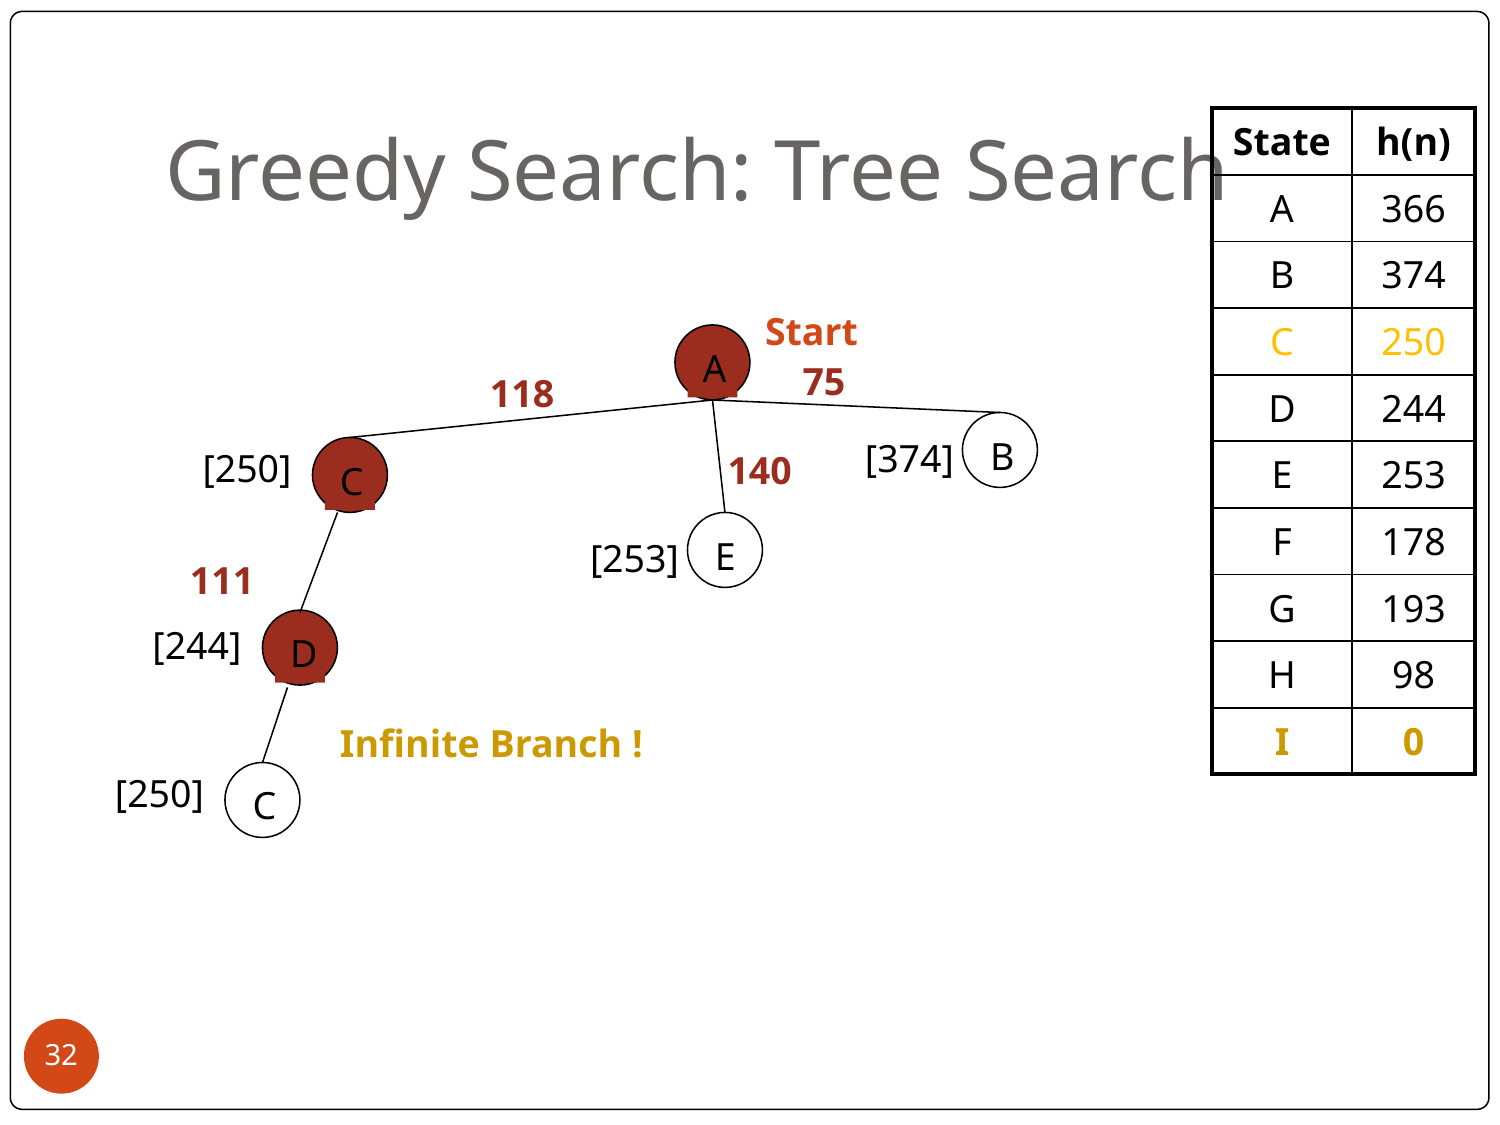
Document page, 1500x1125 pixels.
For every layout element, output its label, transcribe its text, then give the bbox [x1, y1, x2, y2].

table_cell 98 [1353, 642, 1473, 707]
text_box ‹#› [23, 1018, 99, 1094]
table_cell 250 [1353, 309, 1473, 374]
table_cell A [1214, 176, 1351, 241]
text_box Infinite Branch ! [324, 712, 700, 773]
table_cell G [1214, 575, 1351, 640]
table_cell 374 [1353, 242, 1473, 307]
table_cell 253 [1353, 442, 1473, 507]
text_box Start [750, 299, 950, 360]
text_box [374] [849, 427, 957, 488]
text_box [349, 399, 713, 438]
text_box 111 [174, 549, 294, 610]
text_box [224, 762, 301, 838]
table_cell 193 [1353, 575, 1473, 640]
table_header h(n) [1353, 110, 1473, 174]
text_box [262, 687, 288, 763]
text_box [253] [574, 527, 682, 588]
table_cell C [1214, 309, 1351, 374]
table_cell 366 [1353, 176, 1473, 241]
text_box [726, 399, 1001, 413]
table_cell 178 [1353, 509, 1473, 574]
table_cell 0 [1353, 709, 1473, 772]
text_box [312, 437, 388, 513]
table_cell E [1214, 442, 1351, 507]
text_box [250] [187, 437, 310, 498]
table_cell F [1214, 509, 1351, 574]
title Greedy Search: Tree Search [150, 45, 1425, 233]
text_box 118 [474, 362, 600, 398]
table_cell D [1214, 376, 1351, 440]
text_box [244] [137, 614, 257, 675]
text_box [712, 399, 726, 513]
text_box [962, 412, 1038, 488]
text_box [299, 512, 338, 613]
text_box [687, 512, 763, 588]
table_cell I [1214, 709, 1351, 772]
table_cell B [1214, 242, 1351, 307]
table_cell 244 [1353, 376, 1473, 440]
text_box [674, 324, 751, 398]
text_box 140 [729, 439, 838, 500]
text_box [250] [99, 762, 222, 823]
table_header State [1214, 110, 1351, 174]
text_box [262, 609, 338, 686]
table_cell H [1214, 642, 1351, 707]
text_box 75 [787, 349, 888, 398]
